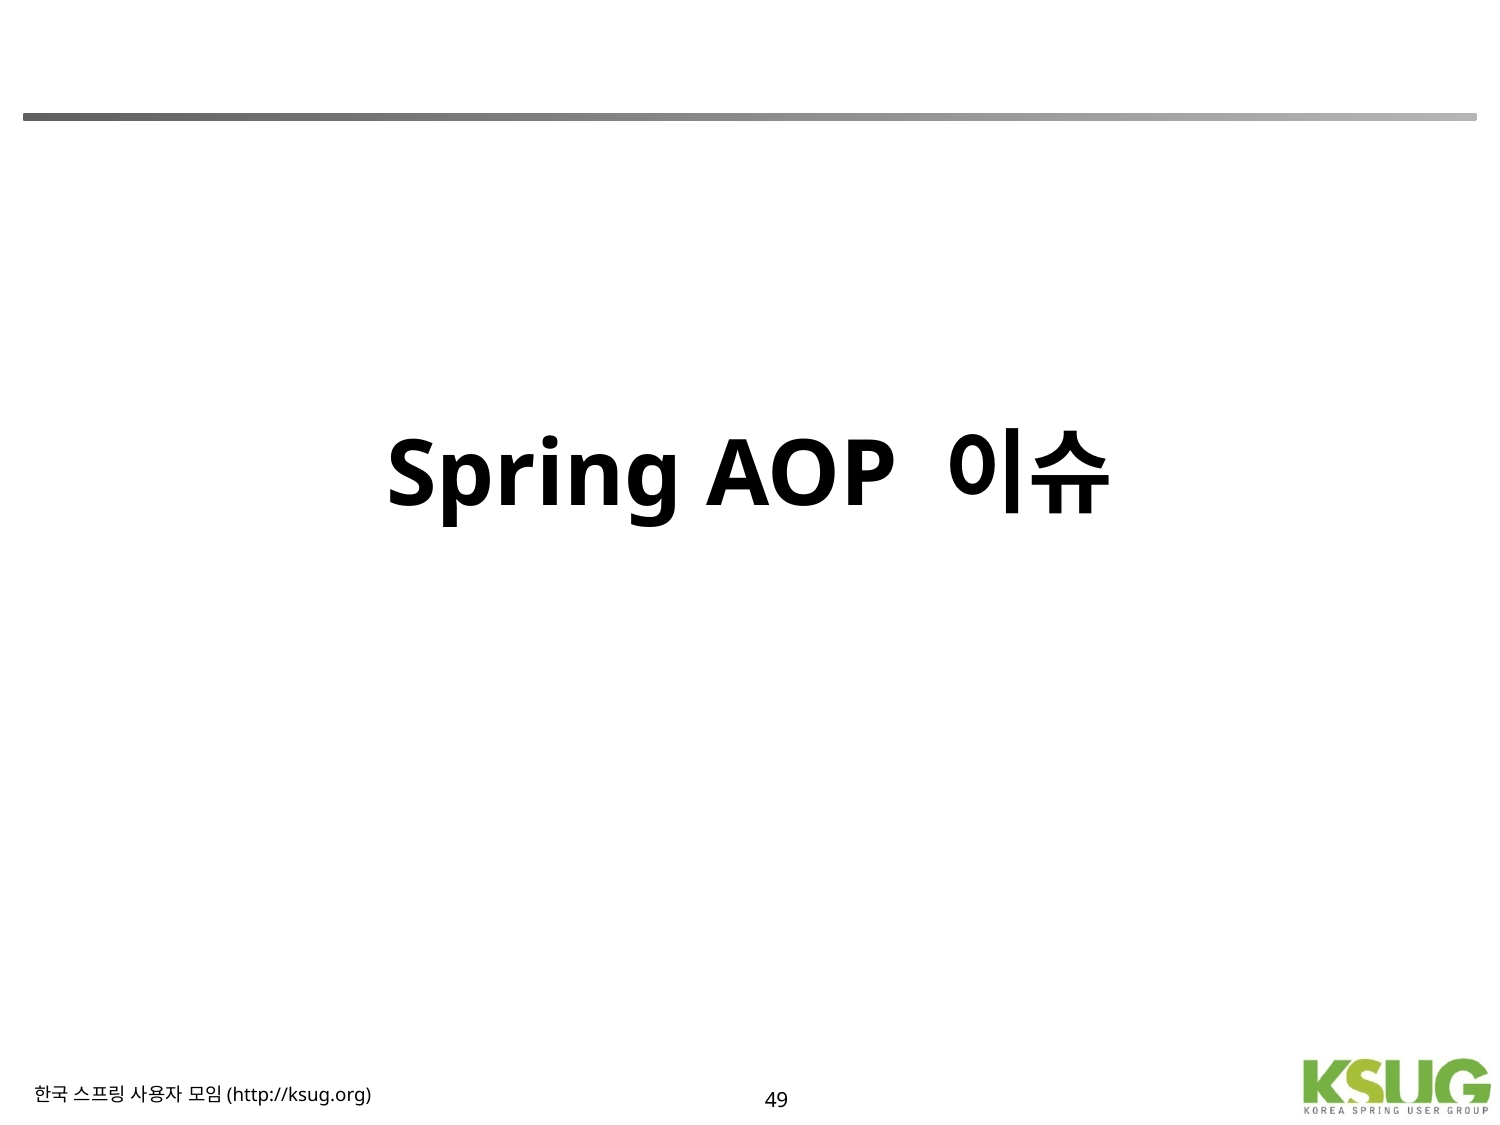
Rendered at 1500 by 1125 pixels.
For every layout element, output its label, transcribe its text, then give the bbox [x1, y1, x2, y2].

picture [1300, 1055, 1492, 1118]
title Spring AOP 이슈 [75, 375, 1425, 563]
